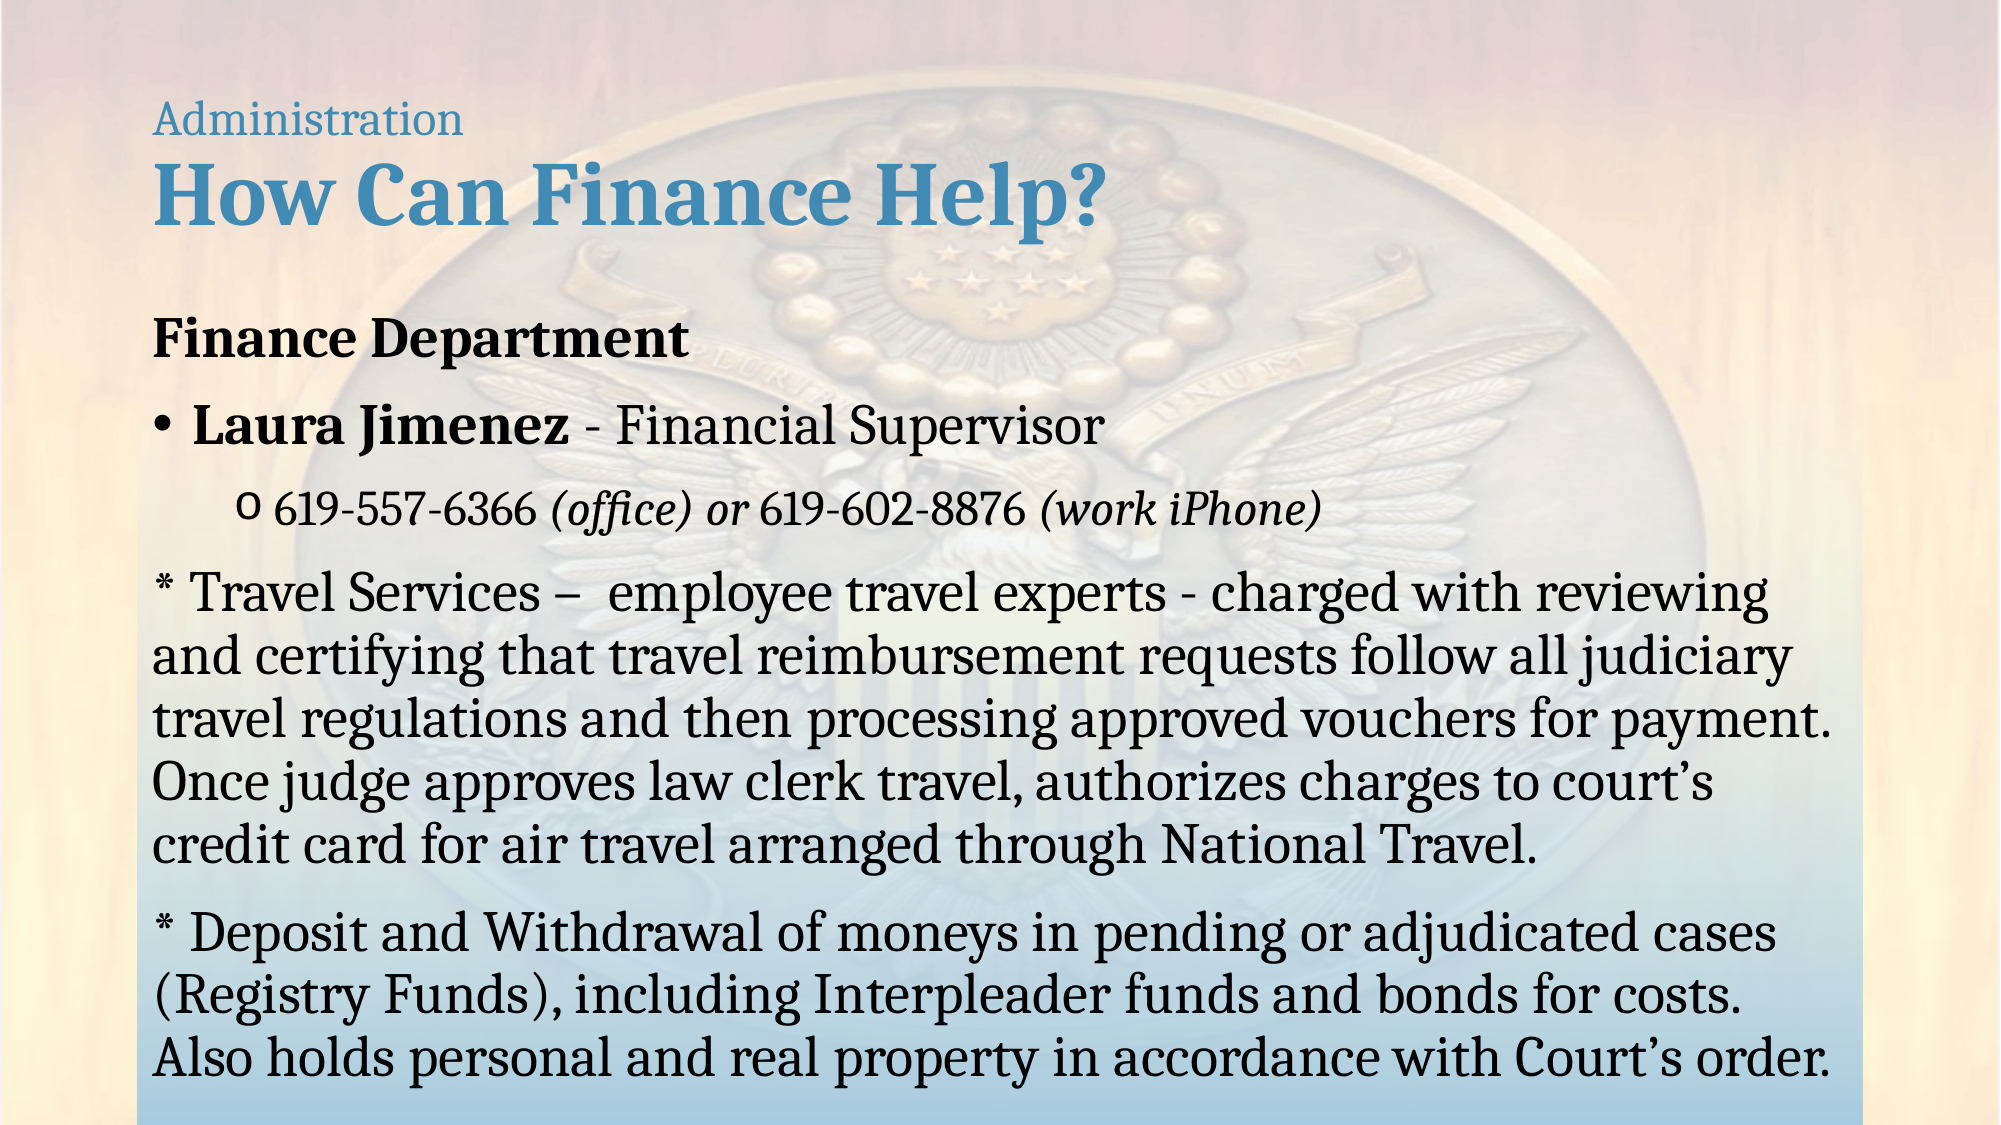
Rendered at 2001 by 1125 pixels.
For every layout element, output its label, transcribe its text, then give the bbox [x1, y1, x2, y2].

list Finance Department Laura Jimenez - Financial Supervisor 619-557-6366 (office) or 619-602-8876 (work iPhone) * Travel Services – employee travel experts - charged with reviewing and certifying that travel reimbursement requests follow all judiciary travel regulations and then processing approved vouchers for payment. Once judge approves law clerk travel, authorizes charges to court’s credit card for air travel arranged through National Travel. * Deposit and Withdrawal of moneys in pending or adjudicated cases (Registry Funds), including Interpleader funds and bonds for costs. Also holds personal and real property in accordance with Court’s order. [137, 299, 1863, 1125]
title Administration How Can Finance Help? [137, 59, 1863, 278]
